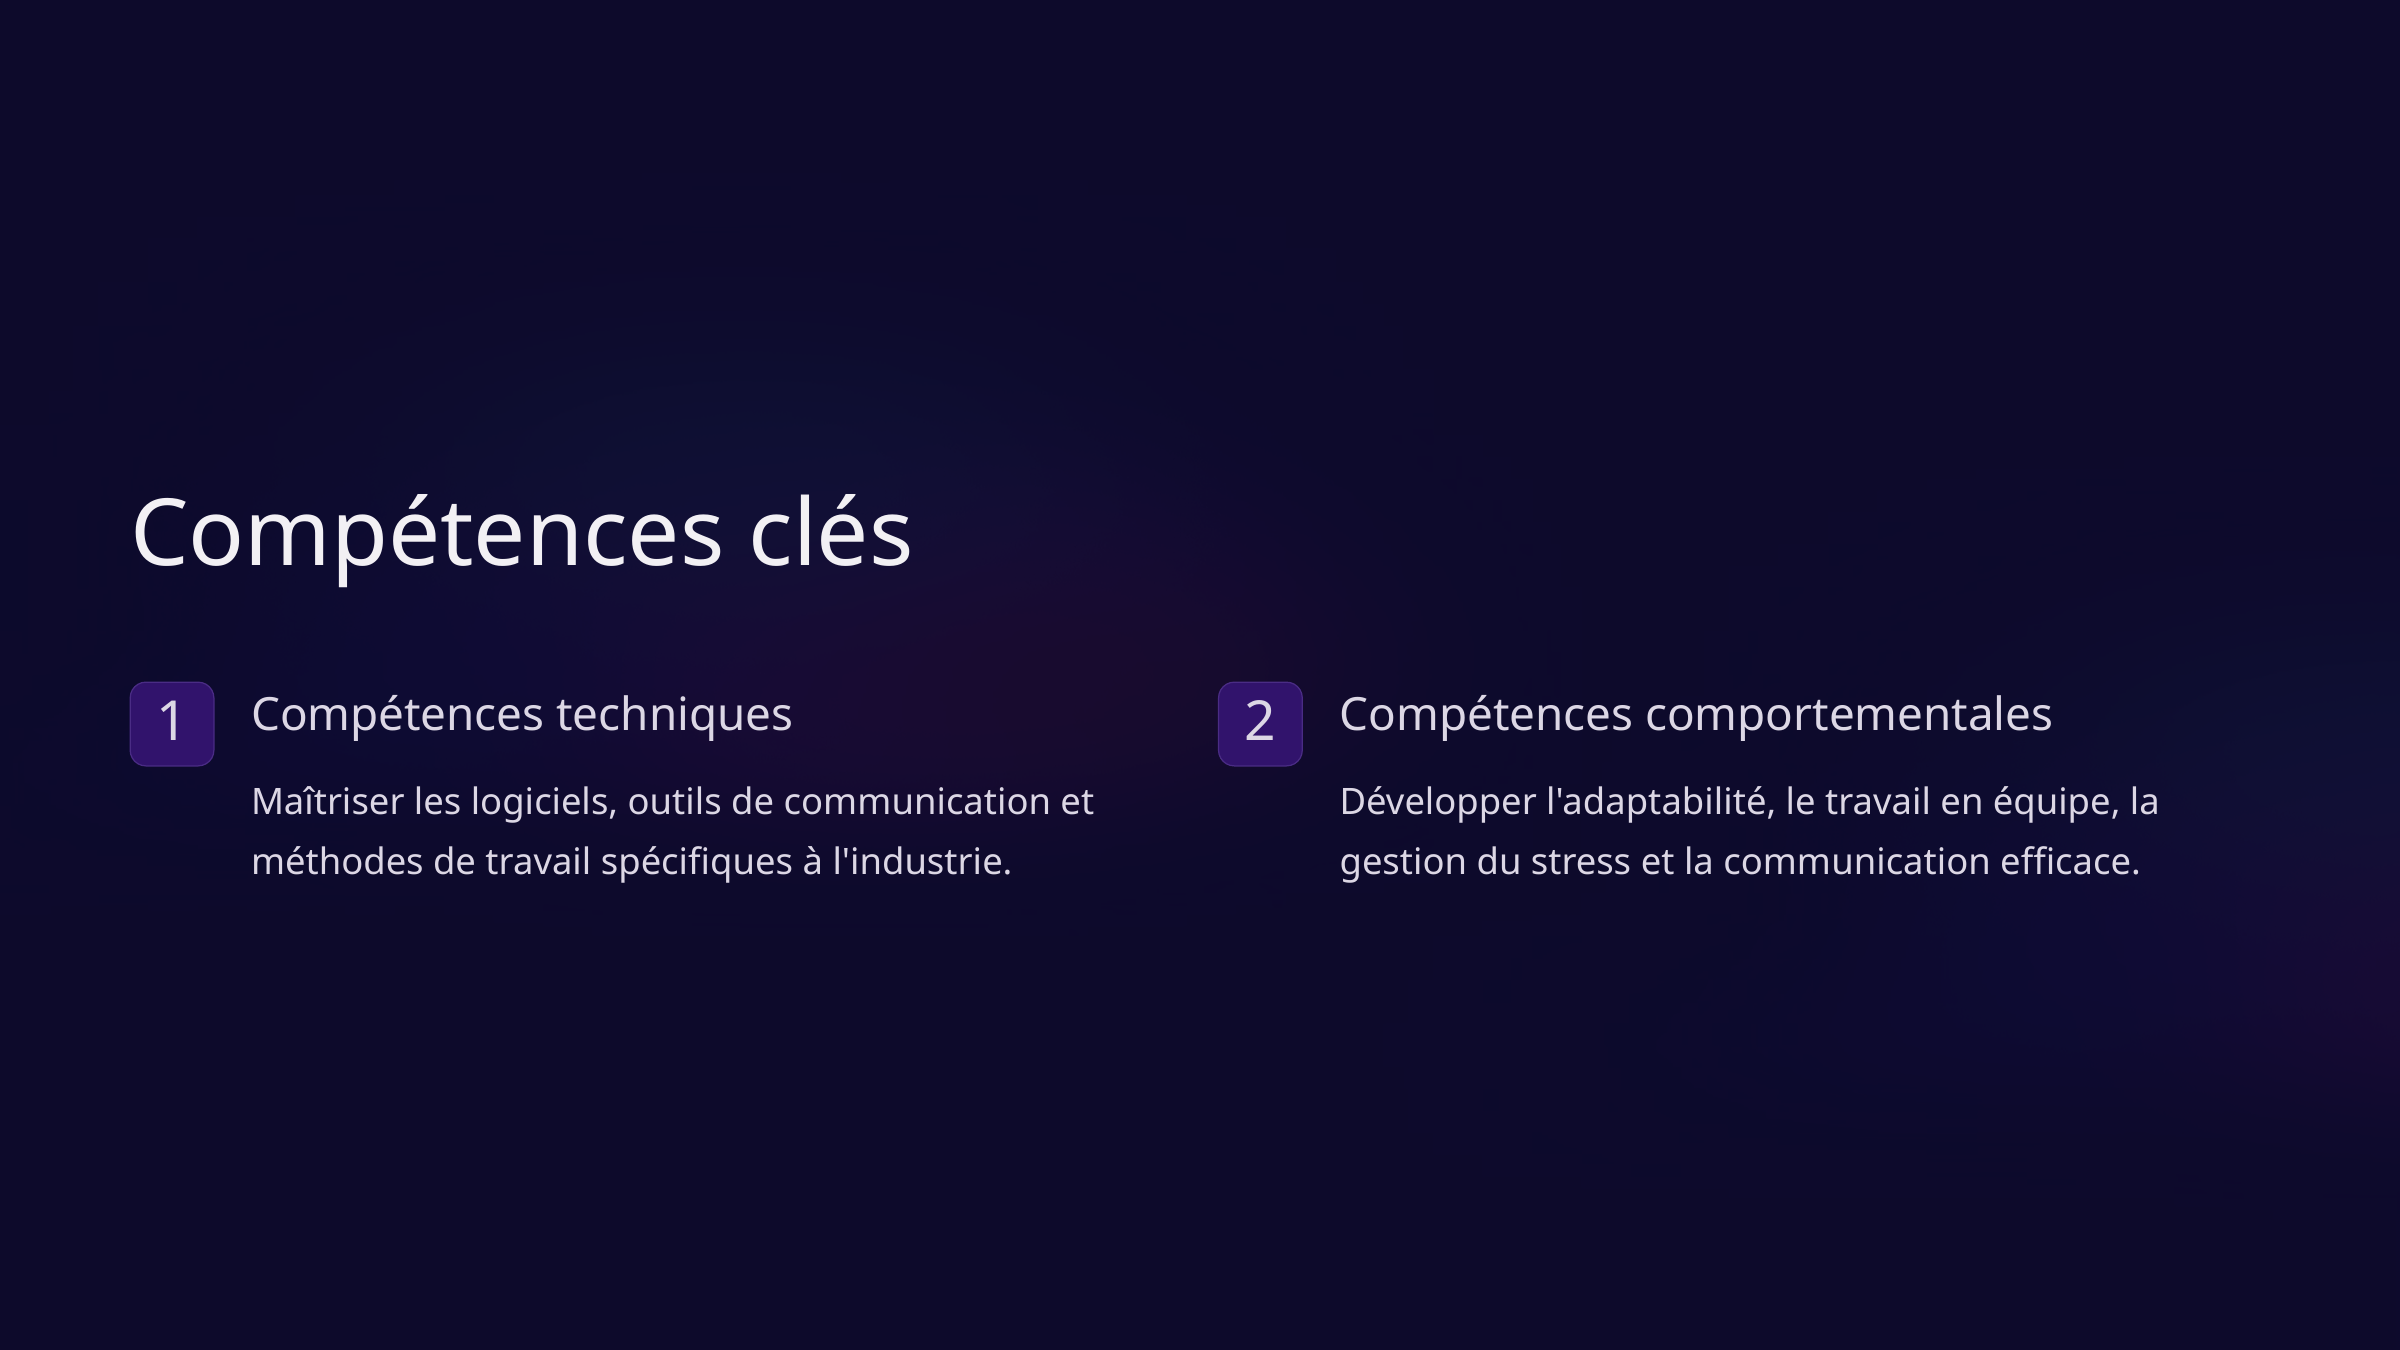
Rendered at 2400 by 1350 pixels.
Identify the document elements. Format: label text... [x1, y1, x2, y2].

text_box [1218, 682, 1303, 766]
text_box 2 [1244, 696, 1277, 752]
text_box Compétences clés [130, 468, 1061, 585]
text_box Développer l'adaptabilité, le travail en équipe, la gestion du stress et la communication efficace. [1339, 762, 2270, 882]
text_box Compétences comportementales [1339, 682, 2124, 741]
text_box [130, 682, 214, 766]
text_box Maîtriser les logiciels, outils de communication et méthodes de travail spécifiques à l'industrie. [251, 762, 1182, 882]
text_box Compétences techniques [251, 682, 848, 741]
text_box 1 [161, 696, 182, 752]
